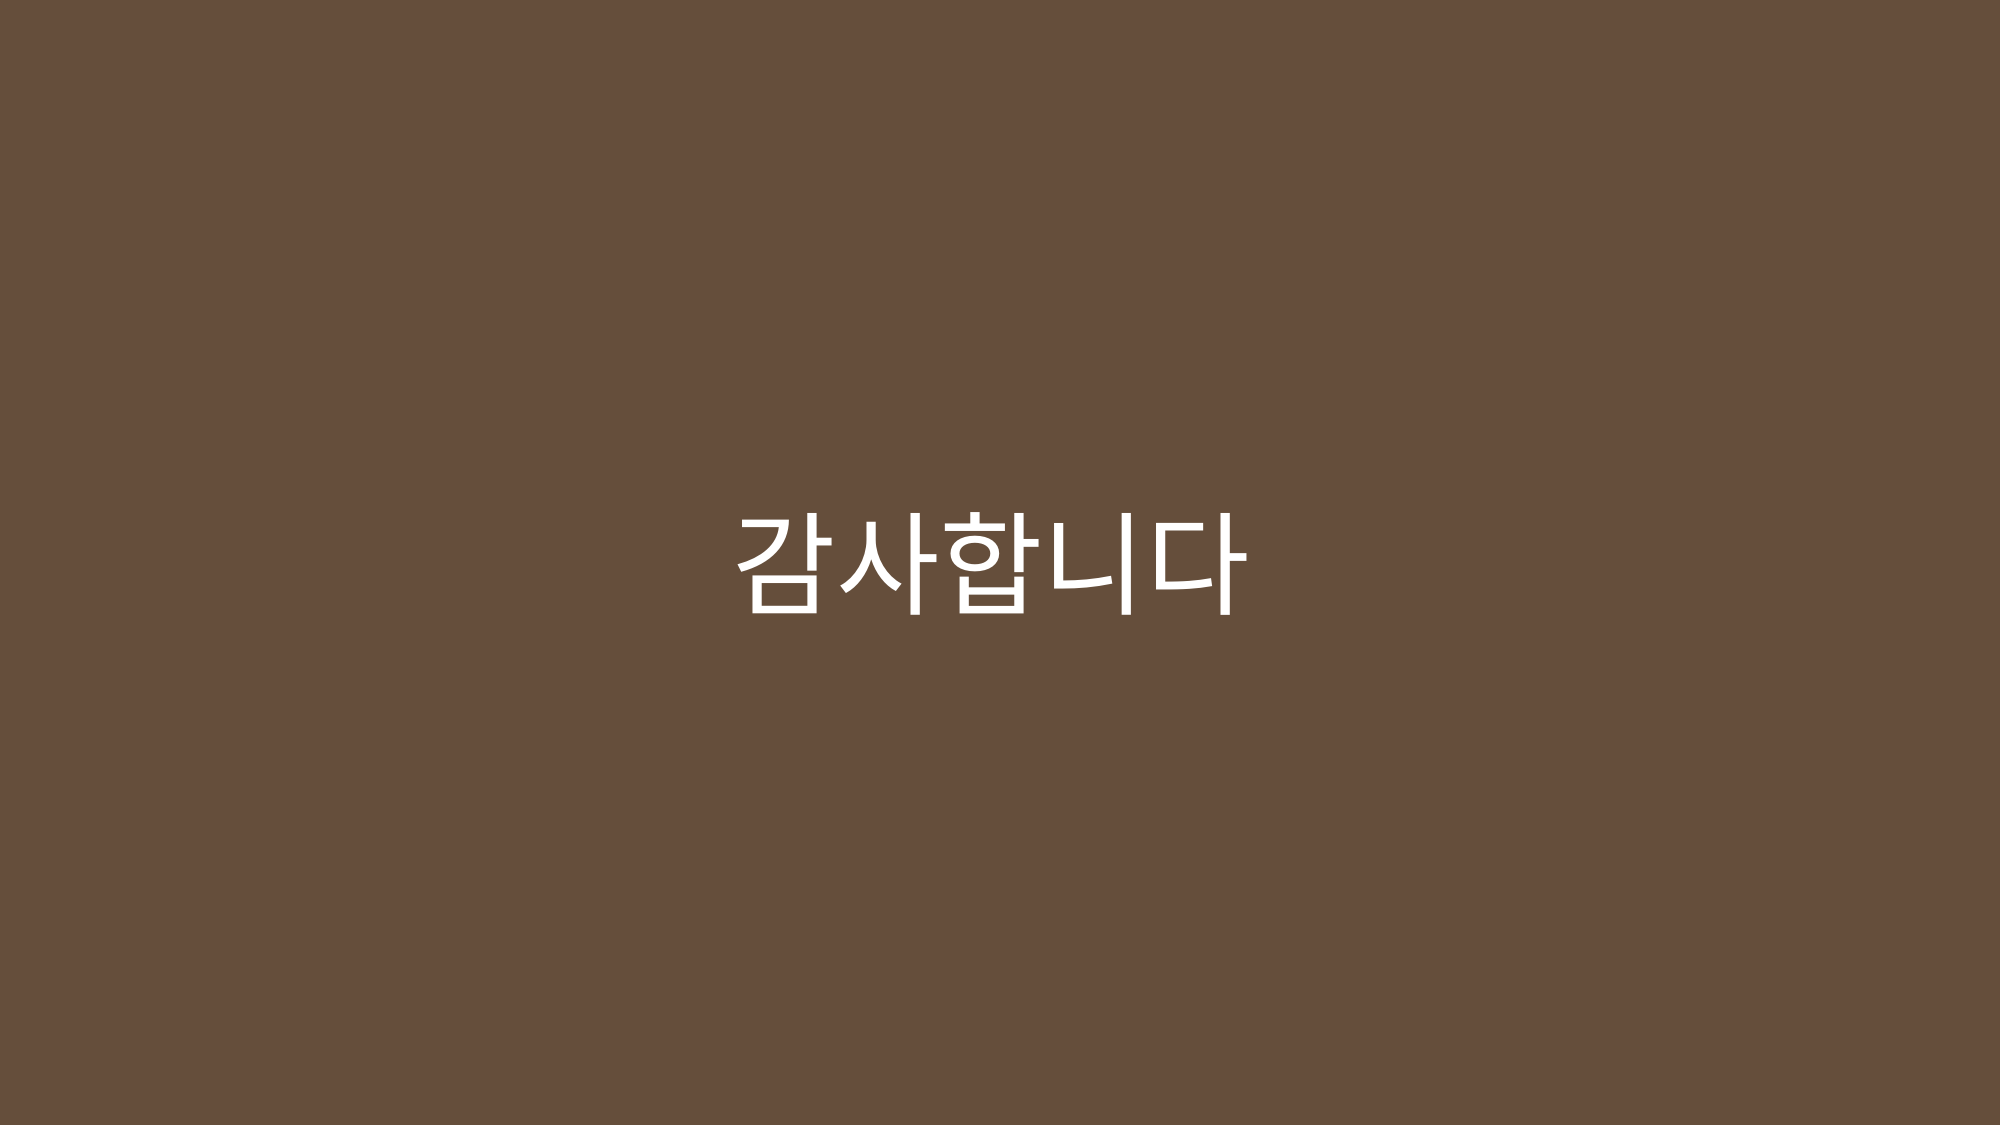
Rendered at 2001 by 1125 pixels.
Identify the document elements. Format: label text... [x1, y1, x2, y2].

text_box 감사합니다 [717, 486, 1877, 637]
